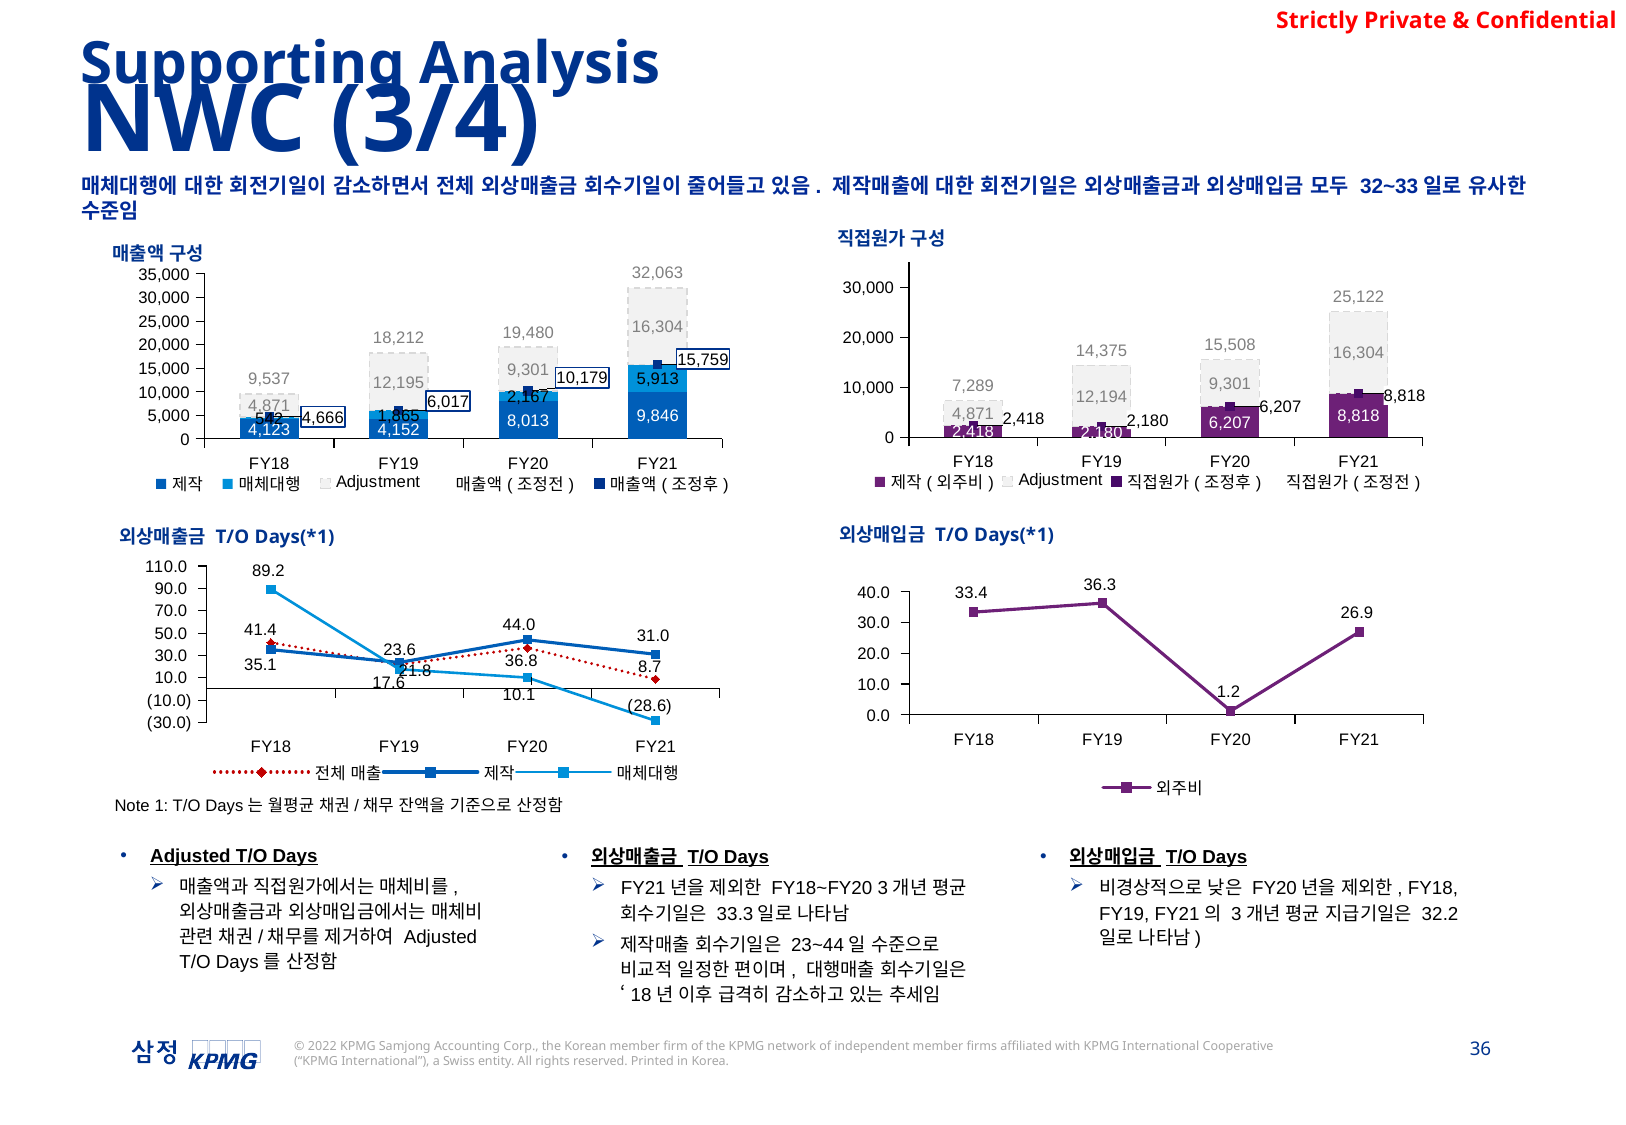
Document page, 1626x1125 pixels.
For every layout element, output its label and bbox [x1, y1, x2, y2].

text_box [114, 823, 518, 1024]
text_box [114, 795, 801, 816]
chart [109, 228, 749, 806]
text_box [1034, 824, 1475, 1025]
text_box [555, 824, 997, 1025]
picture [129, 1038, 263, 1071]
chart [830, 217, 1473, 806]
text_box [65, 37, 1527, 244]
